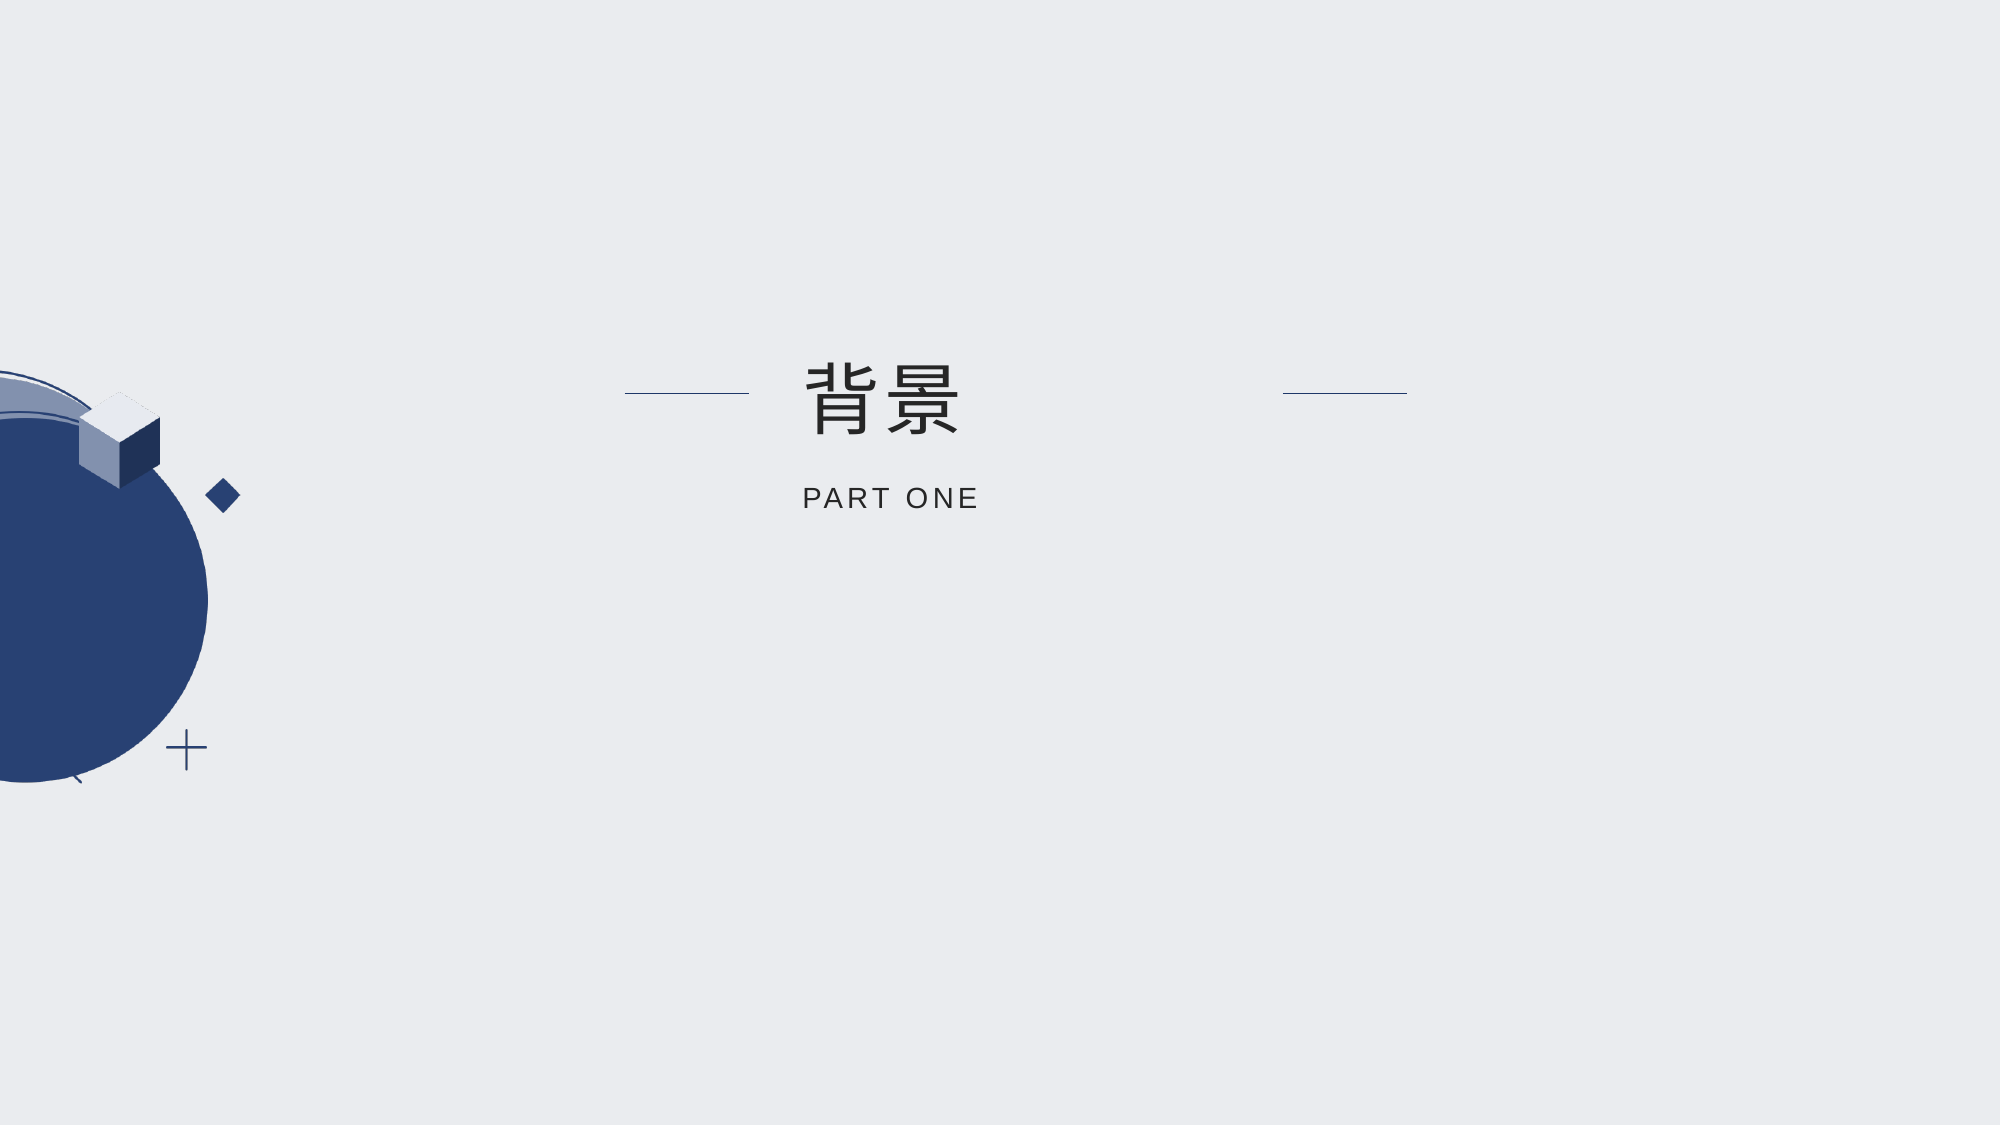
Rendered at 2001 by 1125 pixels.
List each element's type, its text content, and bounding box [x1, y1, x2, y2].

text_box 背景 [787, 329, 1244, 459]
text_box PART ONE [787, 474, 1244, 526]
picture [0, 229, 593, 896]
